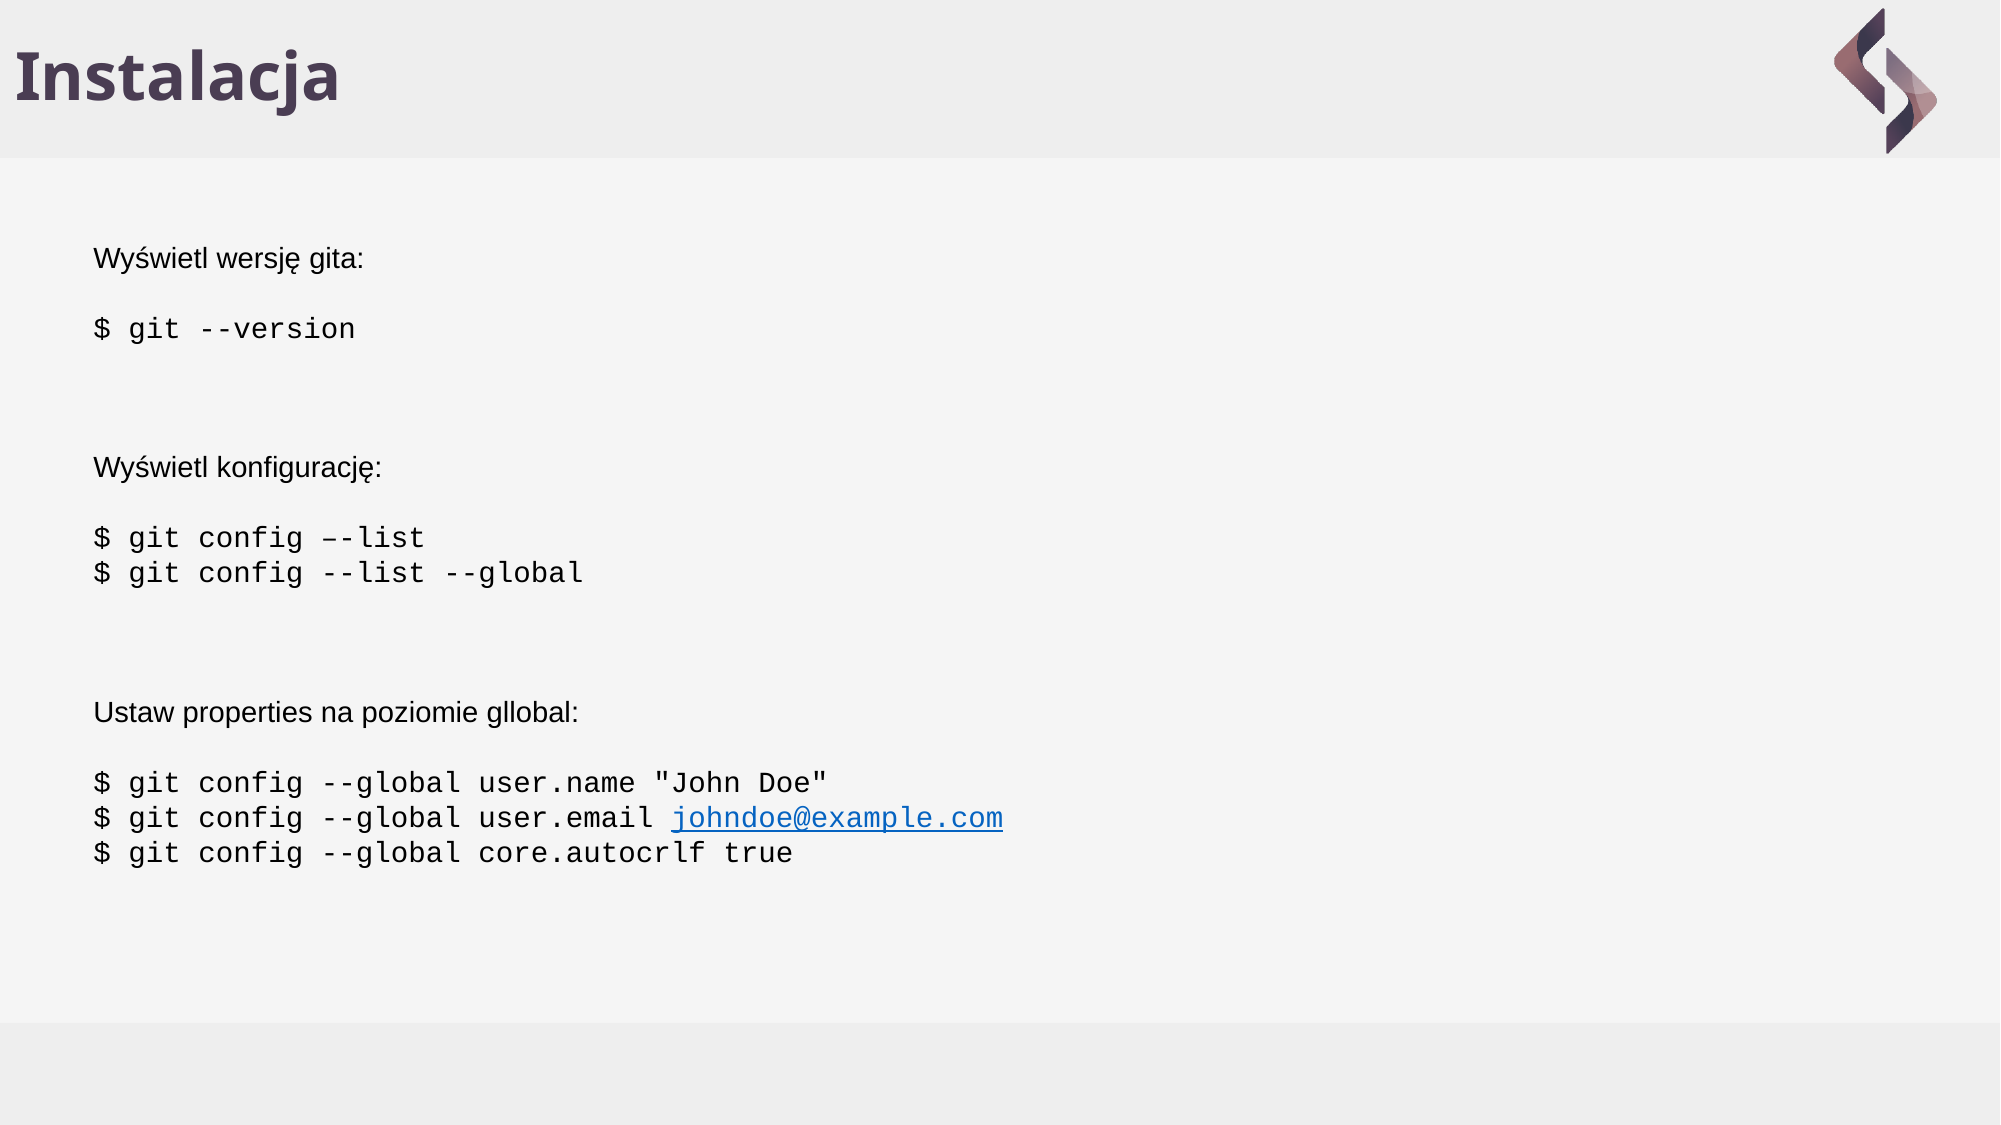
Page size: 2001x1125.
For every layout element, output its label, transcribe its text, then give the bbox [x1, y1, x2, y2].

picture [1787, 0, 2001, 166]
text_box Wyświetl wersję gita: $ git --version Wyświetl konfigurację: $ git config –-list $ git config --list --global Ustaw properties na poziomie gllobal: $ git config --global user.name "John Doe" $ git config --global user.email johndoe@example.com $ git config --global core.autocrlf true [78, 231, 1473, 936]
title Instalacja [0, 0, 1788, 158]
